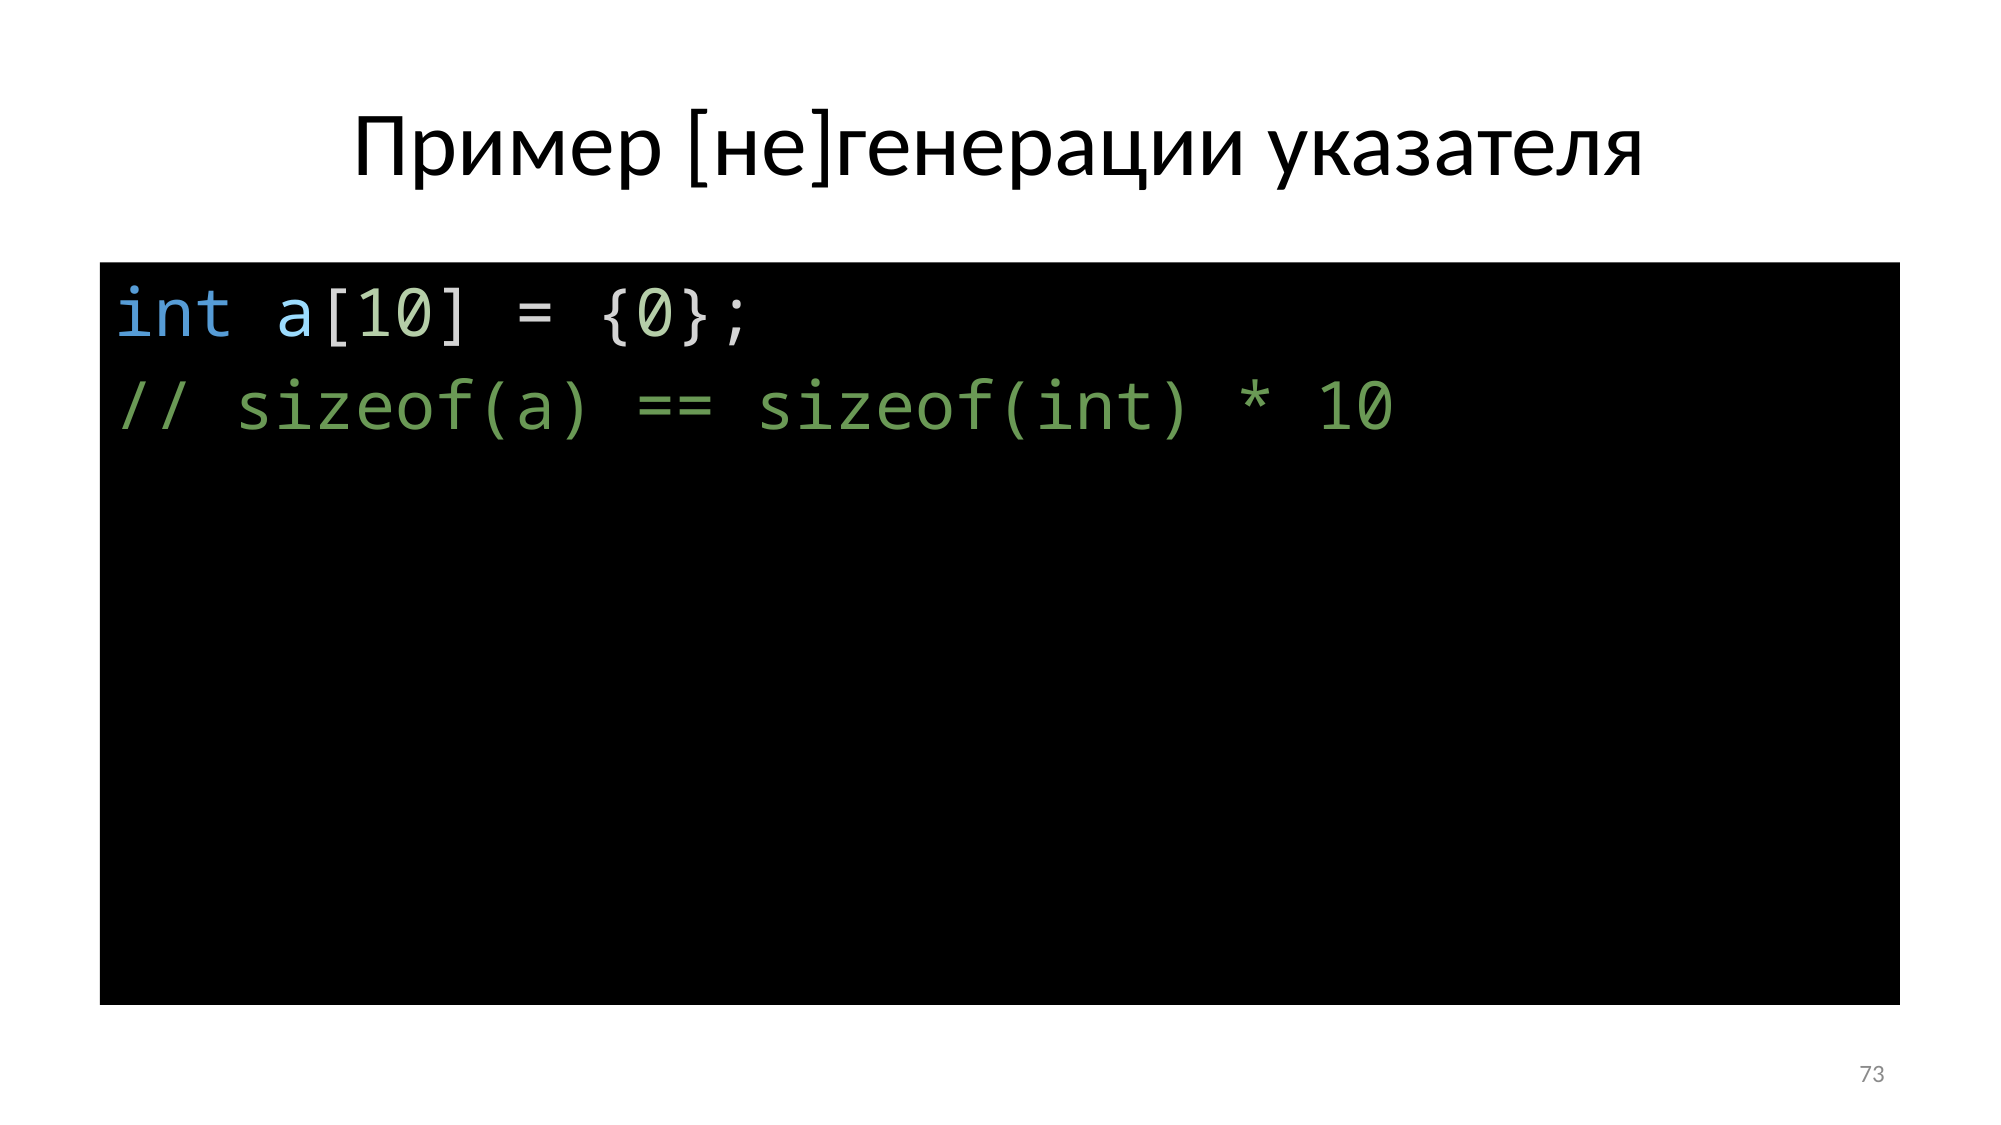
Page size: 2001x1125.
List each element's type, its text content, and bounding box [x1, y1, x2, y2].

title Пример [не]генерации указателя [99, 45, 1900, 233]
slide_number 73 [1433, 1042, 1900, 1103]
list int a[10] = {0}; // sizeof(a) == sizeof(int) * 10 // тип &a -- int (*)[10] // (указатель на массив из 10 int) // с точностью до типа верно // &a + 1 == a + 10 [99, 262, 1900, 1005]
